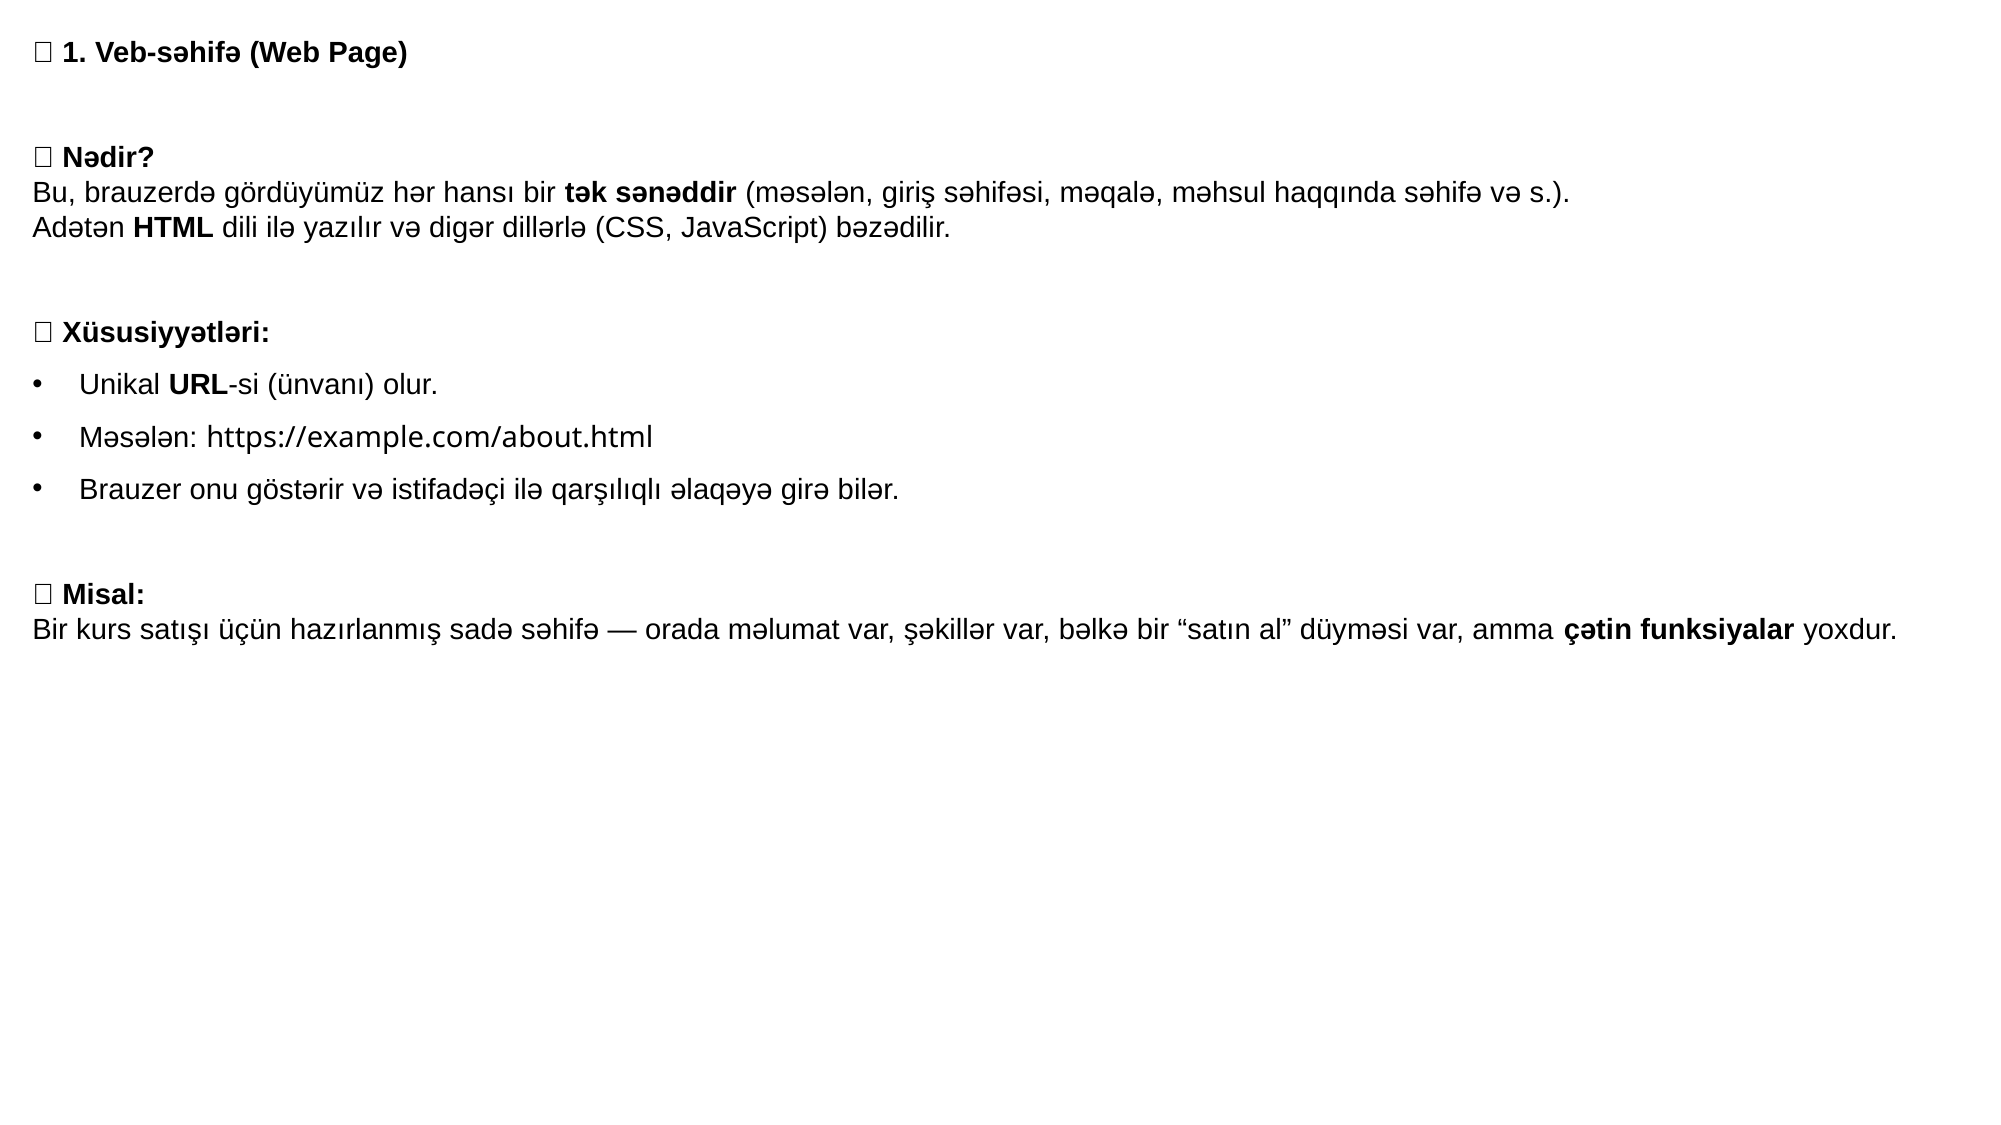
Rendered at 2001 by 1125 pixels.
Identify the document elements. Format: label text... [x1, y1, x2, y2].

text_box ✅ 1. Veb-səhifə (Web Page) 🔹 Nədir? Bu, brauzerdə gördüyümüz hər hansı bir tək sənəddir (məsələn, giriş səhifəsi, məqalə, məhsul haqqında səhifə və s.). Adətən HTML dili ilə yazılır və digər dillərlə (CSS, JavaScript) bəzədilir. 🔹 Xüsusiyyətləri: Unikal URL-si (ünvanı) olur. Məsələn: https://example.com/about.html Brauzer onu göstərir və istifadəçi ilə qarşılıqlı əlaqəyə girə bilər. 🔹 Misal: Bir kurs satışı üçün hazırlanmış sadə səhifə — orada məlumat var, şəkillər var, bəlkə bir “satın al” düyməsi var, amma çətin funksiyalar yoxdur. [17, 25, 1984, 653]
